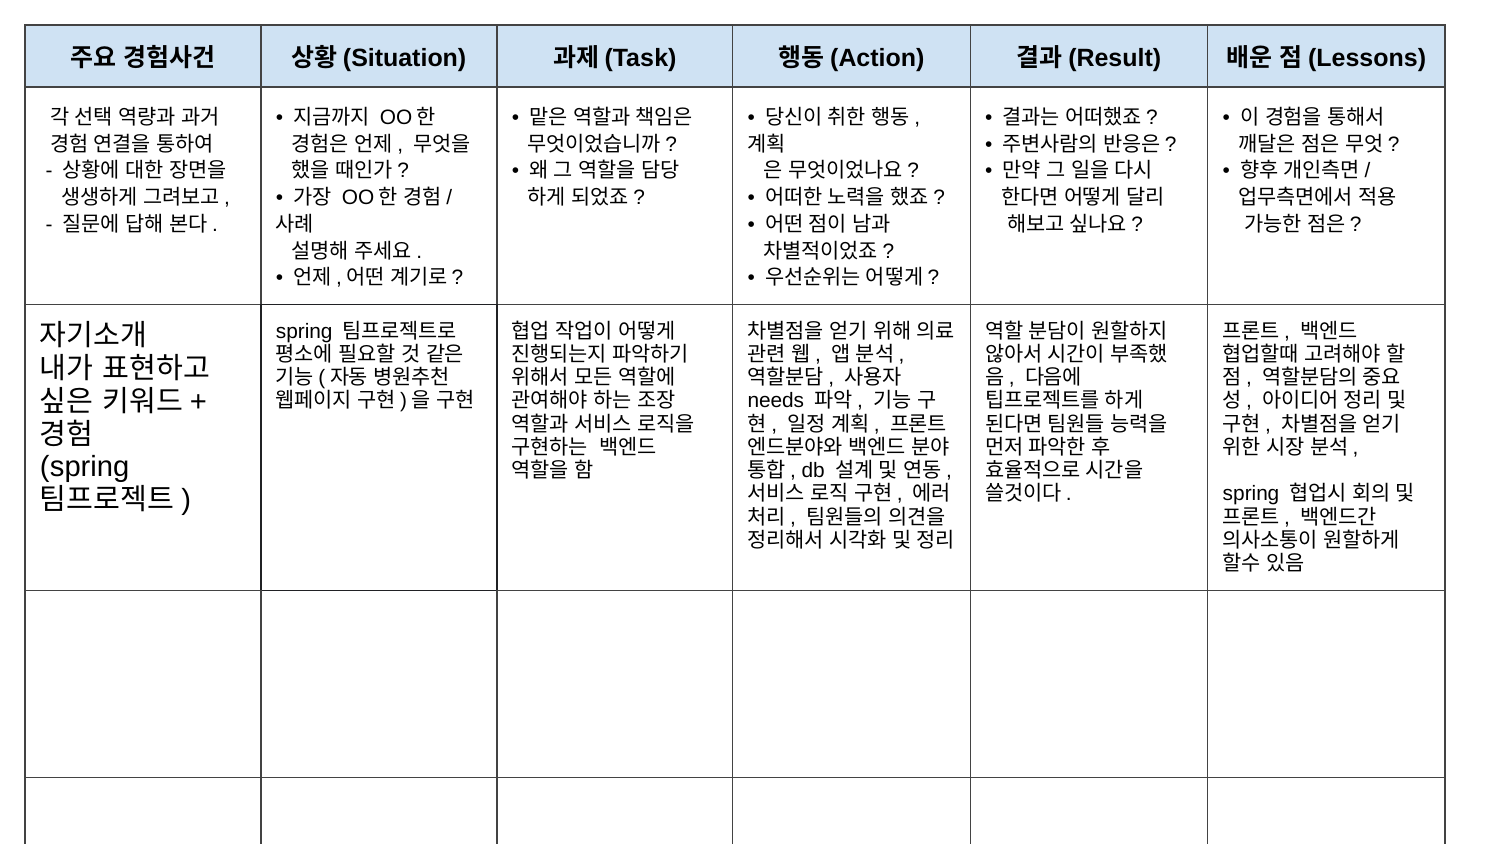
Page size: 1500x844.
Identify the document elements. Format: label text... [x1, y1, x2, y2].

table_cell [498, 778, 732, 844]
table_cell [971, 591, 1207, 777]
table_cell • 이 경험을 통해서 깨달은 점은 무엇? • 향후 개인측면/ 업무측면에서 적용 가능한 점은? [1208, 88, 1444, 304]
table_cell • 맡은 역할과 책임은 무엇이었습니까? • 왜 그 역할을 담당 하게 되었죠? [498, 88, 732, 304]
table_cell 협업 작업이 어떻게 진행되는지 파악하기 위해서 모든 역할에 관여해야 하는 조장 역할과 서비스 로직을 구현하는 백엔드 역할을 함 [498, 305, 732, 590]
table_cell [262, 591, 496, 777]
table_cell [1208, 778, 1444, 844]
table_header 배운 점(Lessons) [1208, 26, 1444, 86]
table_cell [498, 591, 732, 777]
table_cell 프론트, 백엔드 협업할때 고려해야 할점, 역할분담의 중요성, 아이디어 정리 및 구현, 차별점을 얻기 위한 시장 분석, spring 협업시 회의 및 프론트, 백엔드간 의사소통이 원할하게 할수 있음 [1208, 305, 1444, 590]
table_header 상황(Situation) [262, 26, 496, 86]
table_header 결과(Result) [971, 26, 1207, 86]
table_cell • 결과는 어떠했죠? • 주변사람의 반응은? • 만약 그 일을 다시 한다면 어떻게 달리 해보고 싶나요? [971, 88, 1207, 304]
table_header 과제(Task) [498, 26, 732, 86]
table_cell 자기소개 내가 표현하고 싶은 키워드+경험 (spring 팀프로젝트) [26, 305, 260, 590]
table_cell [26, 591, 260, 777]
table_cell 차별점을 얻기 위해 의료 관련 웹, 앱 분석, 역할분담, 사용자 needs 파악, 기능 구현, 일정 계획, 프론트 엔드분야와 백엔드 분야 통합, db 설계 및 연동, 서비스 로직 구현, 에러 처리, 팀원들의 의견을 정리해서 시각화 및 정리 [733, 305, 970, 590]
table_cell • 당신이 취한 행동,계획 은 무엇이었나요? • 어떠한 노력을 했죠? • 어떤 점이 남과 차별적이었죠? • 우선순위는 어떻게? [733, 88, 970, 304]
table_header 주요 경험사건 [26, 26, 260, 86]
table_cell [26, 778, 260, 844]
table_header 행동(Action) [733, 26, 970, 86]
table_cell 역할 분담이 원할하지 않아서 시간이 부족했음, 다음에 팁프로젝트를 하게 된다면 팀원들 능력을 먼저 파악한 후 효율적으로 시간을 쓸것이다. [971, 305, 1207, 590]
table_cell [1208, 591, 1444, 777]
table_cell [733, 591, 970, 777]
table_cell [971, 778, 1207, 844]
table_cell [733, 778, 970, 844]
table_cell spring 팀프로젝트로 평소에 필요할 것 같은 기능(자동 병원추천 웹페이지 구현)을 구현 [262, 305, 496, 590]
table_cell 각 선택 역량과 과거 경험 연결을 통하여 - 상황에 대한 장면을 생생하게 그려보고, - 질문에 답해 본다. [26, 88, 260, 304]
table_cell [262, 778, 496, 844]
table_cell • 지금까지 OO한 경험은 언제, 무엇을 했을 때인가? • 가장 OO한 경험/사례 설명해 주세요. • 언제,어떤 계기로? [262, 88, 496, 304]
